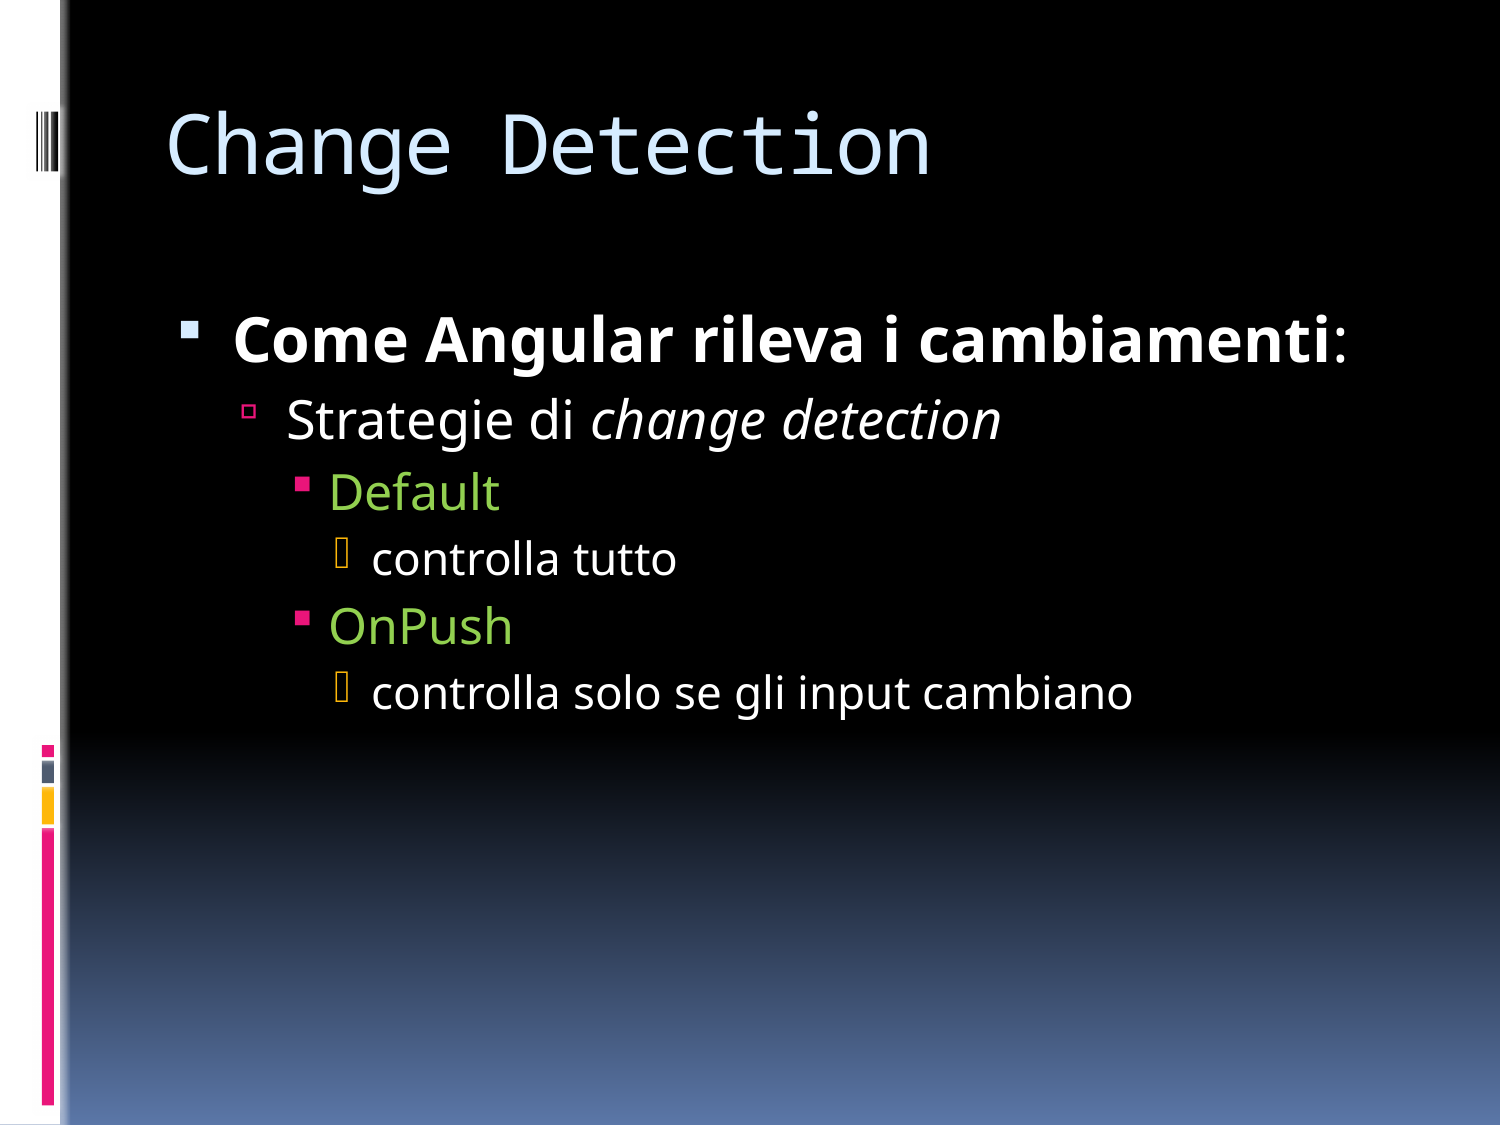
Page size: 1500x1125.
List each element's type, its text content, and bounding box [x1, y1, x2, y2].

title Change Detection [150, 83, 1425, 234]
list Come Angular rileva i cambiamenti: Strategie di change detection Default controlla tutto OnPush controlla solo se gli input cambiano [150, 292, 1425, 1043]
